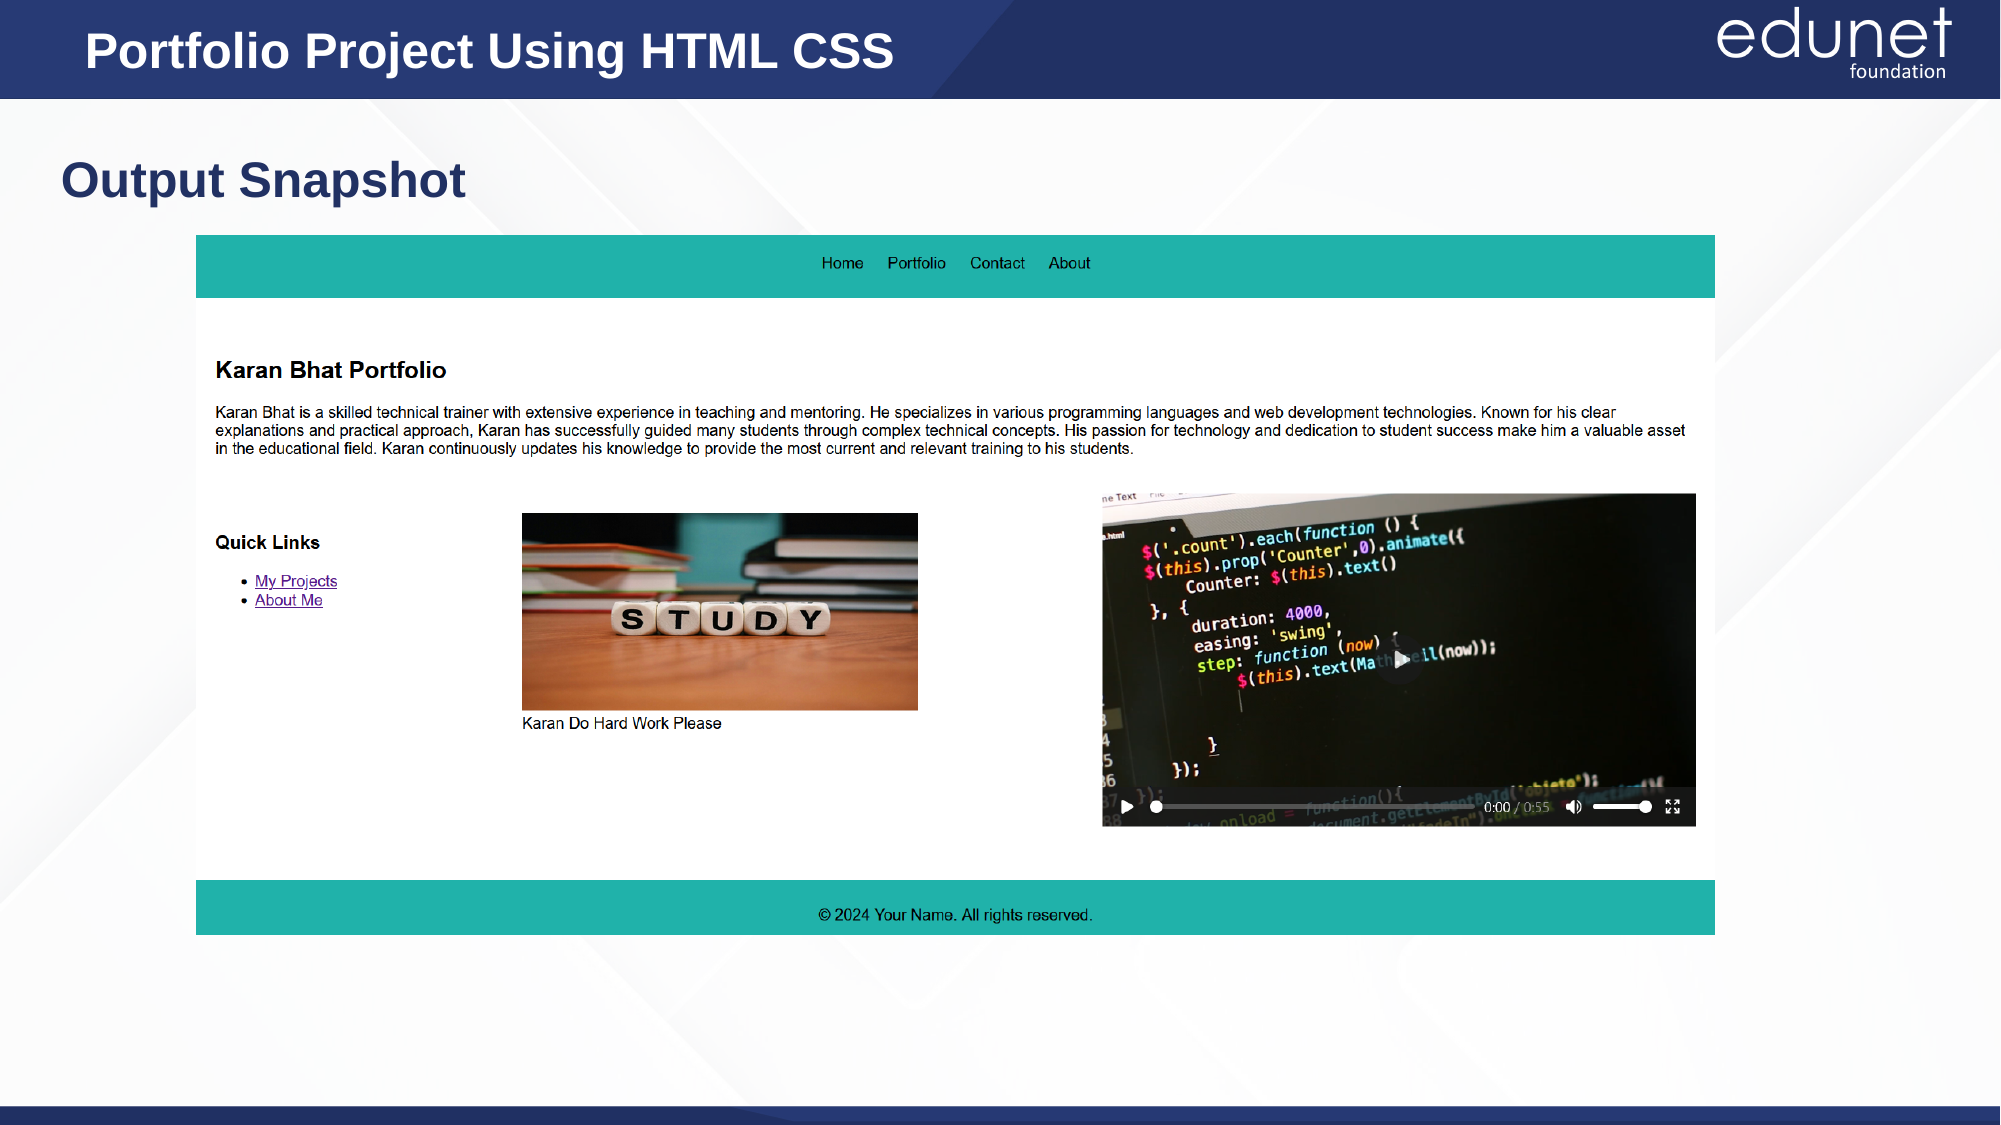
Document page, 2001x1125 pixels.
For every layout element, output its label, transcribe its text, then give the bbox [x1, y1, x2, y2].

picture [195, 235, 1715, 935]
picture [0, 0, 2001, 99]
picture [0, 1105, 2000, 1125]
text_box Output Snapshot [29, 127, 842, 207]
